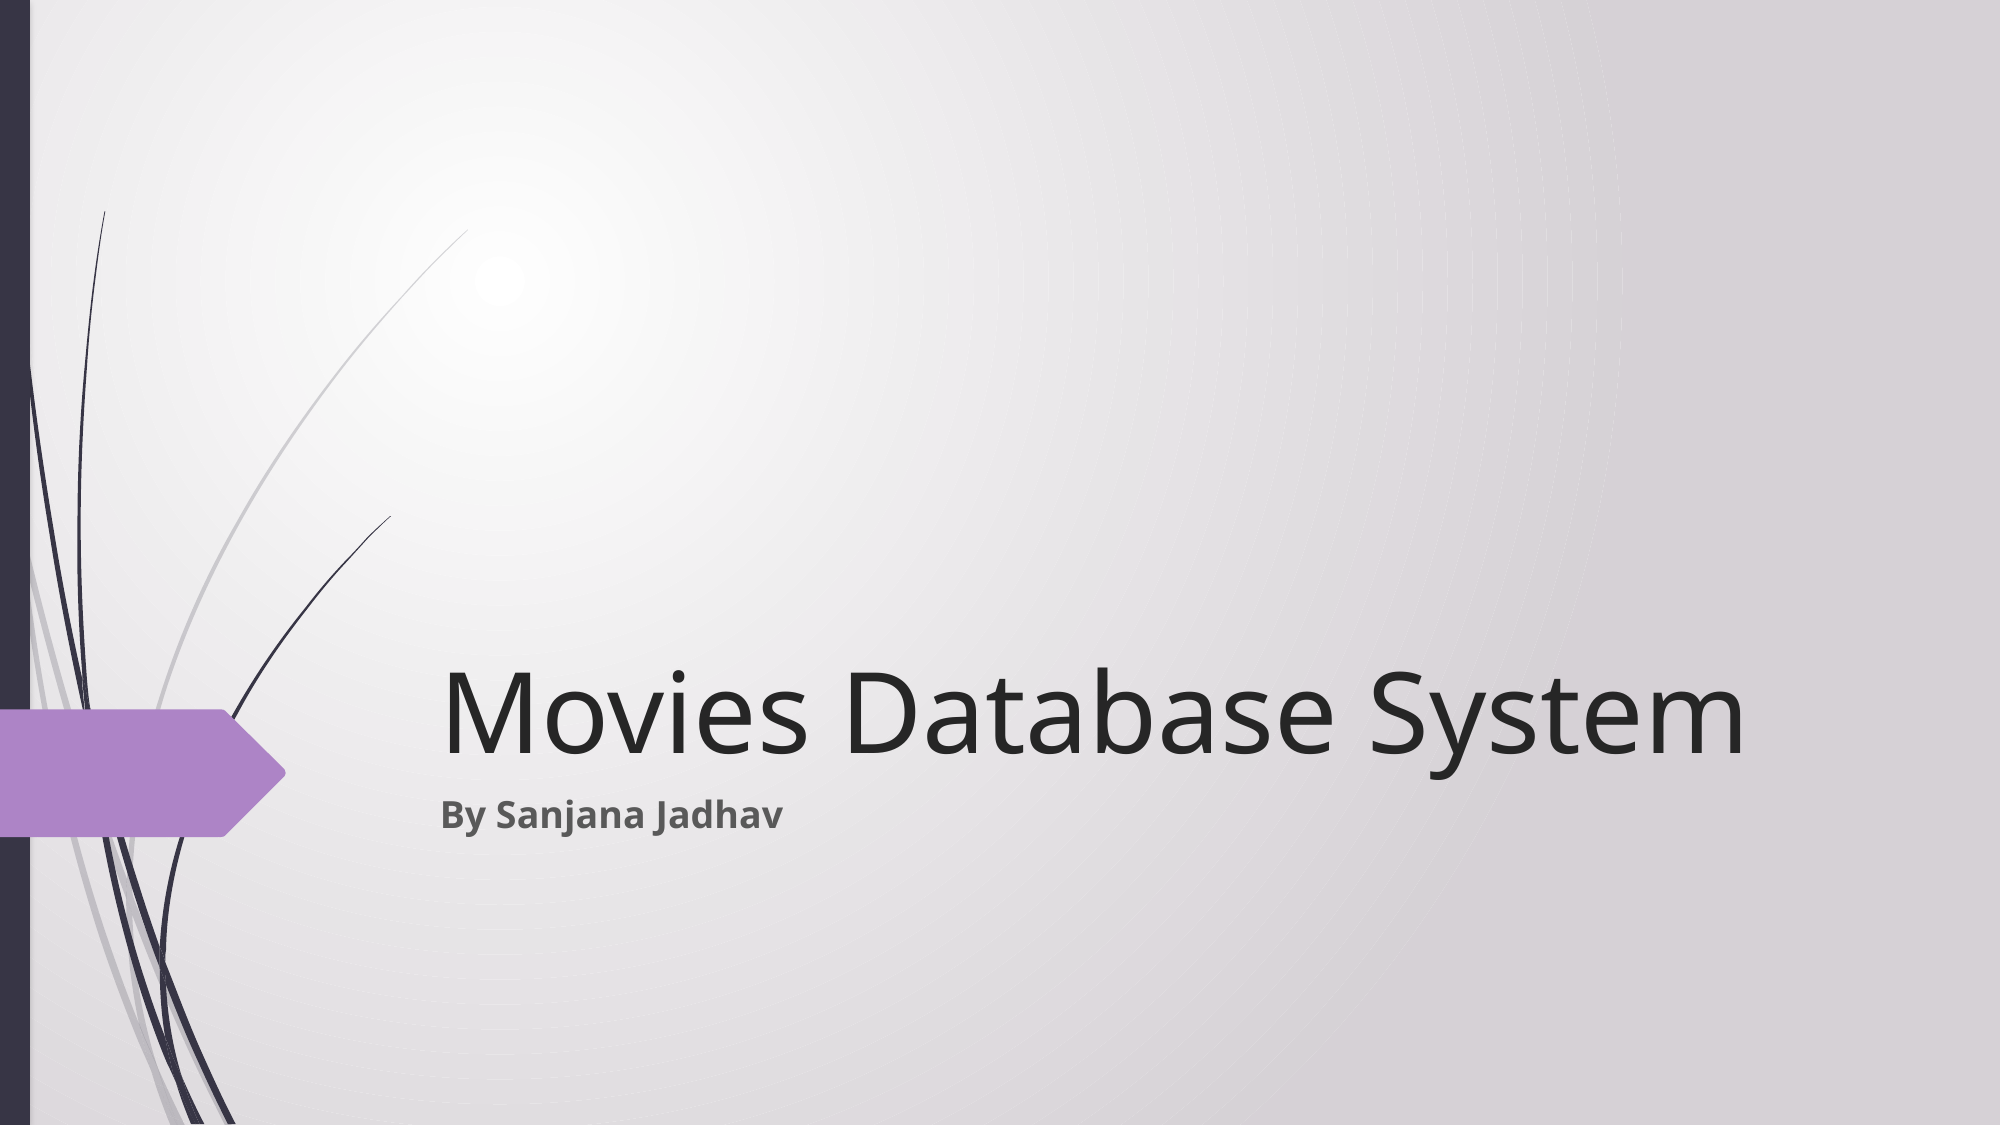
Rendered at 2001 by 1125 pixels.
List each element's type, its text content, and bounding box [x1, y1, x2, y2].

title Movies Database System [424, 412, 1888, 783]
subtitle By Sanjana Jadhav [424, 783, 1888, 969]
